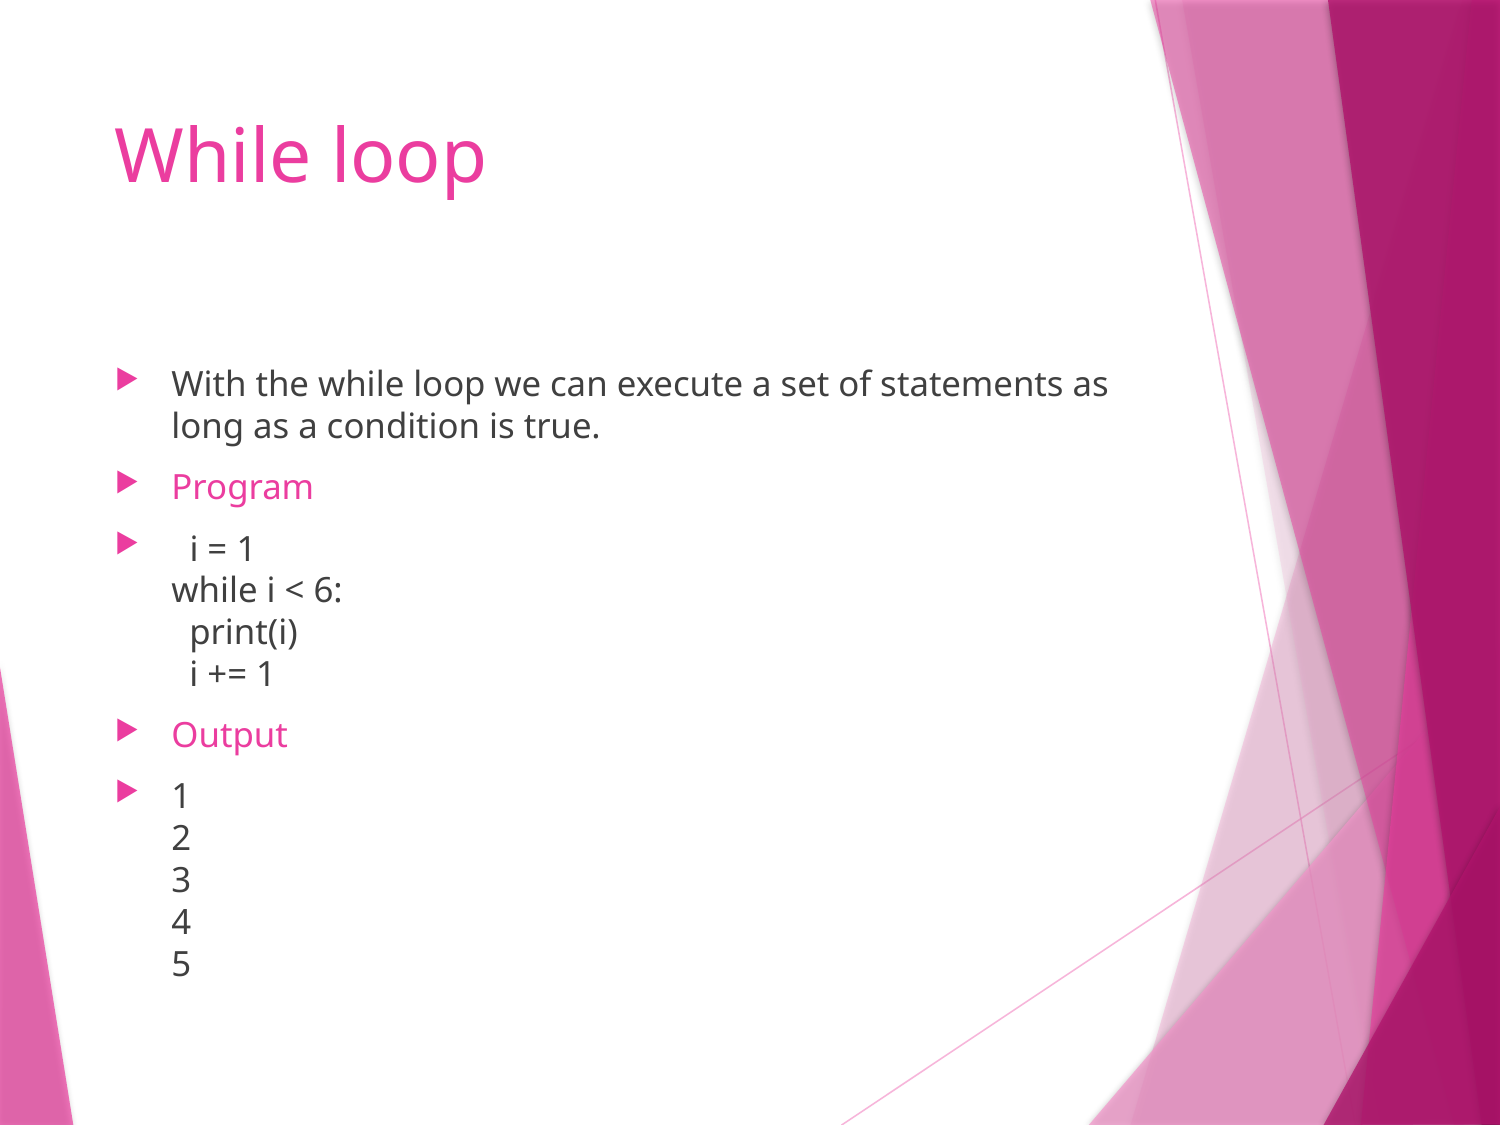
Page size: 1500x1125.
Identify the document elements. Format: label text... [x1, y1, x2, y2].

list With the while loop we can execute a set of statements as long as a condition is true. Program i = 1 while i < 6: print(i) i += 1 Output 1 2 3 4 5 [99, 354, 1142, 992]
title While loop [99, 99, 1142, 317]
